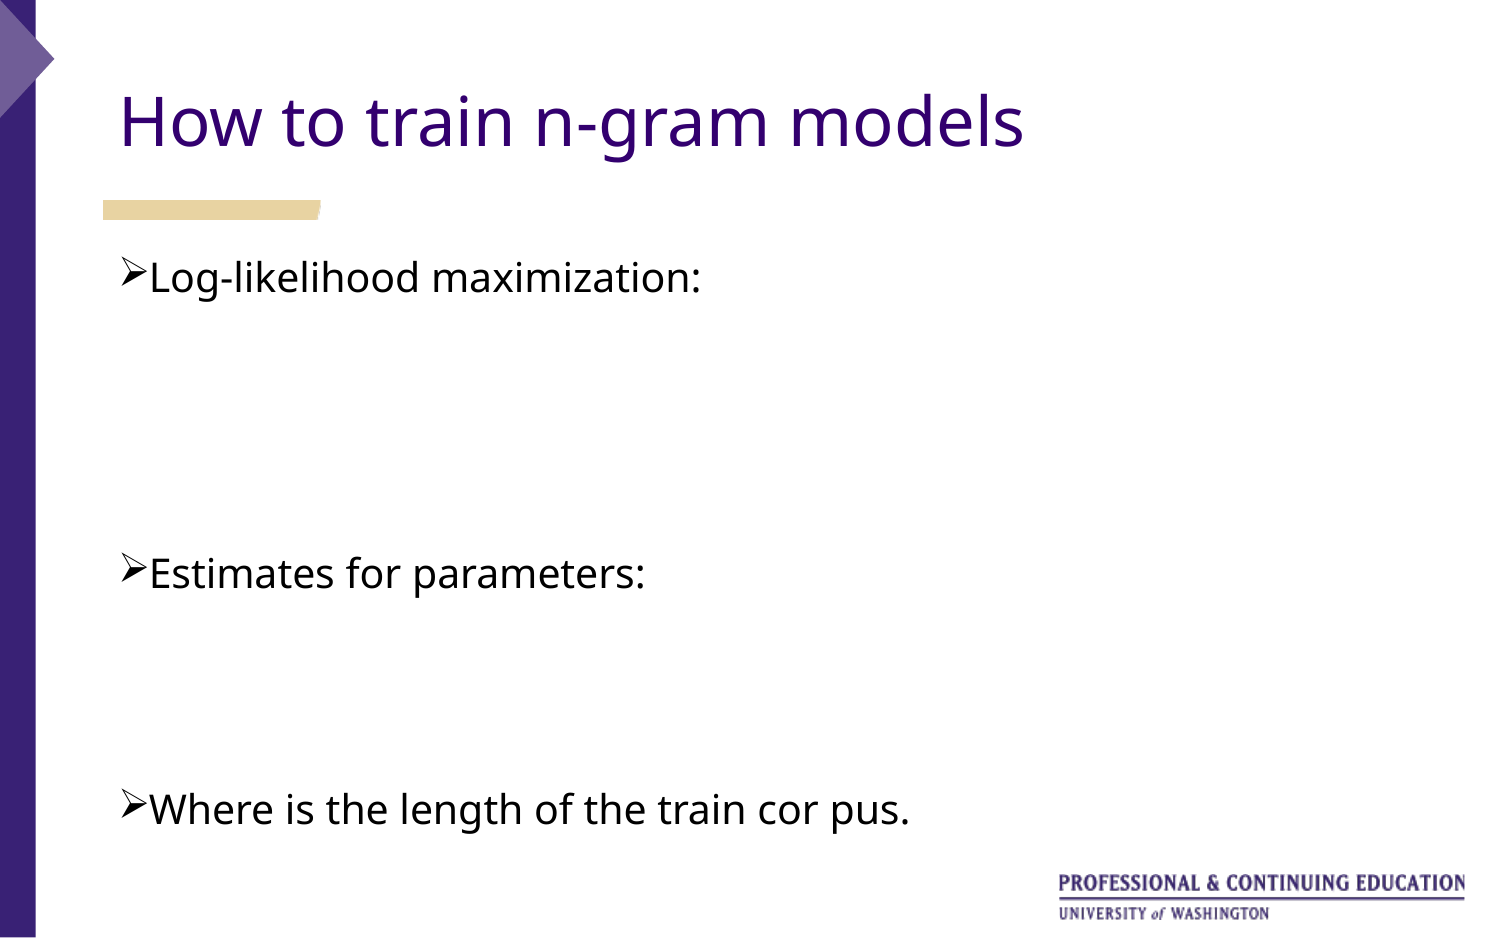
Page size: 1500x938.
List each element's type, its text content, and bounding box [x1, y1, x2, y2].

title How to train n-gram models [103, 49, 1397, 200]
